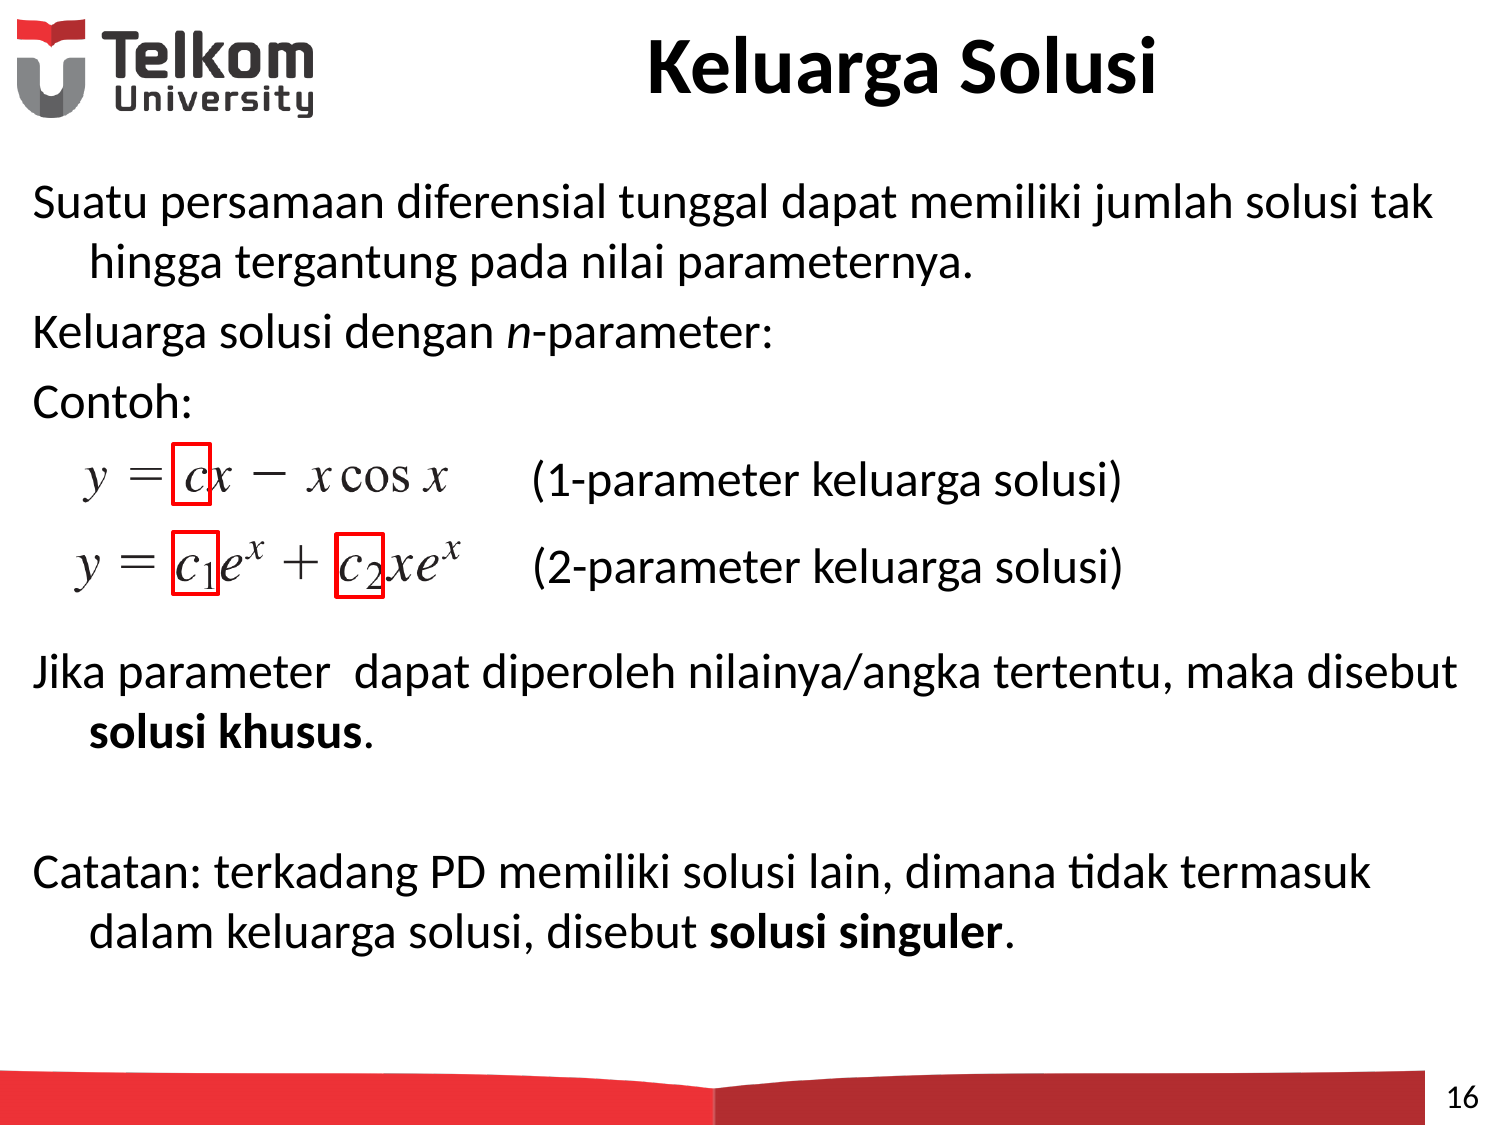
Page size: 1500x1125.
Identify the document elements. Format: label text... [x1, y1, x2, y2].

text_box (1-parameter keluarga solusi) [515, 438, 1139, 514]
title Keluarga Solusi [324, 4, 1483, 118]
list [0, 1070, 1426, 1125]
text_box (2-parameter keluarga solusi) [516, 526, 1140, 601]
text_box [65, 531, 466, 598]
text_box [74, 444, 457, 505]
slide_number 16 [1425, 1065, 1500, 1125]
picture [17, 18, 314, 119]
